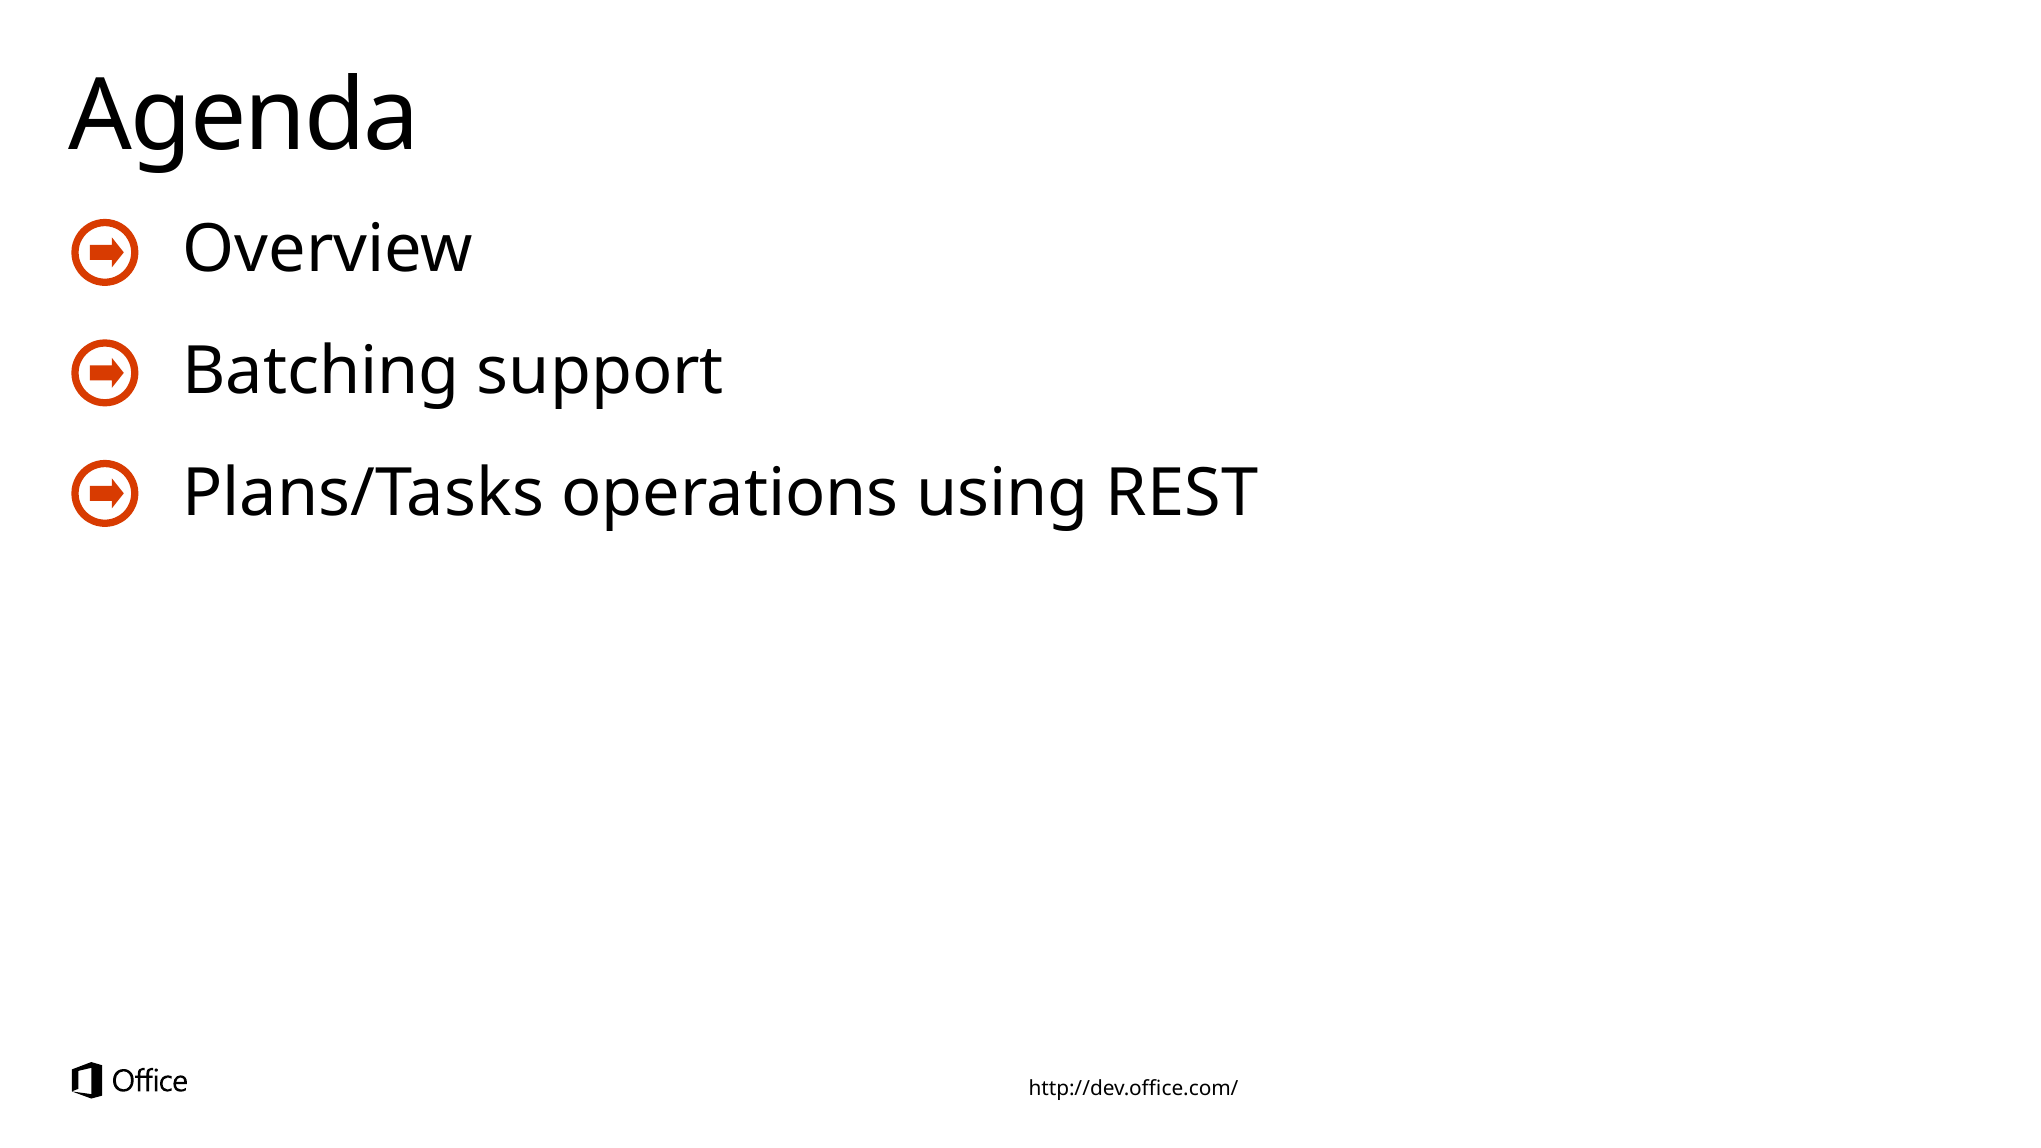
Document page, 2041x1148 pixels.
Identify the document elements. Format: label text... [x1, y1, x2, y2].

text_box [74, 222, 135, 283]
list Overview Batching support Plans/Tasks operations using REST [45, 198, 1378, 880]
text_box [74, 463, 135, 524]
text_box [74, 342, 135, 403]
title Agenda [45, 48, 1996, 199]
